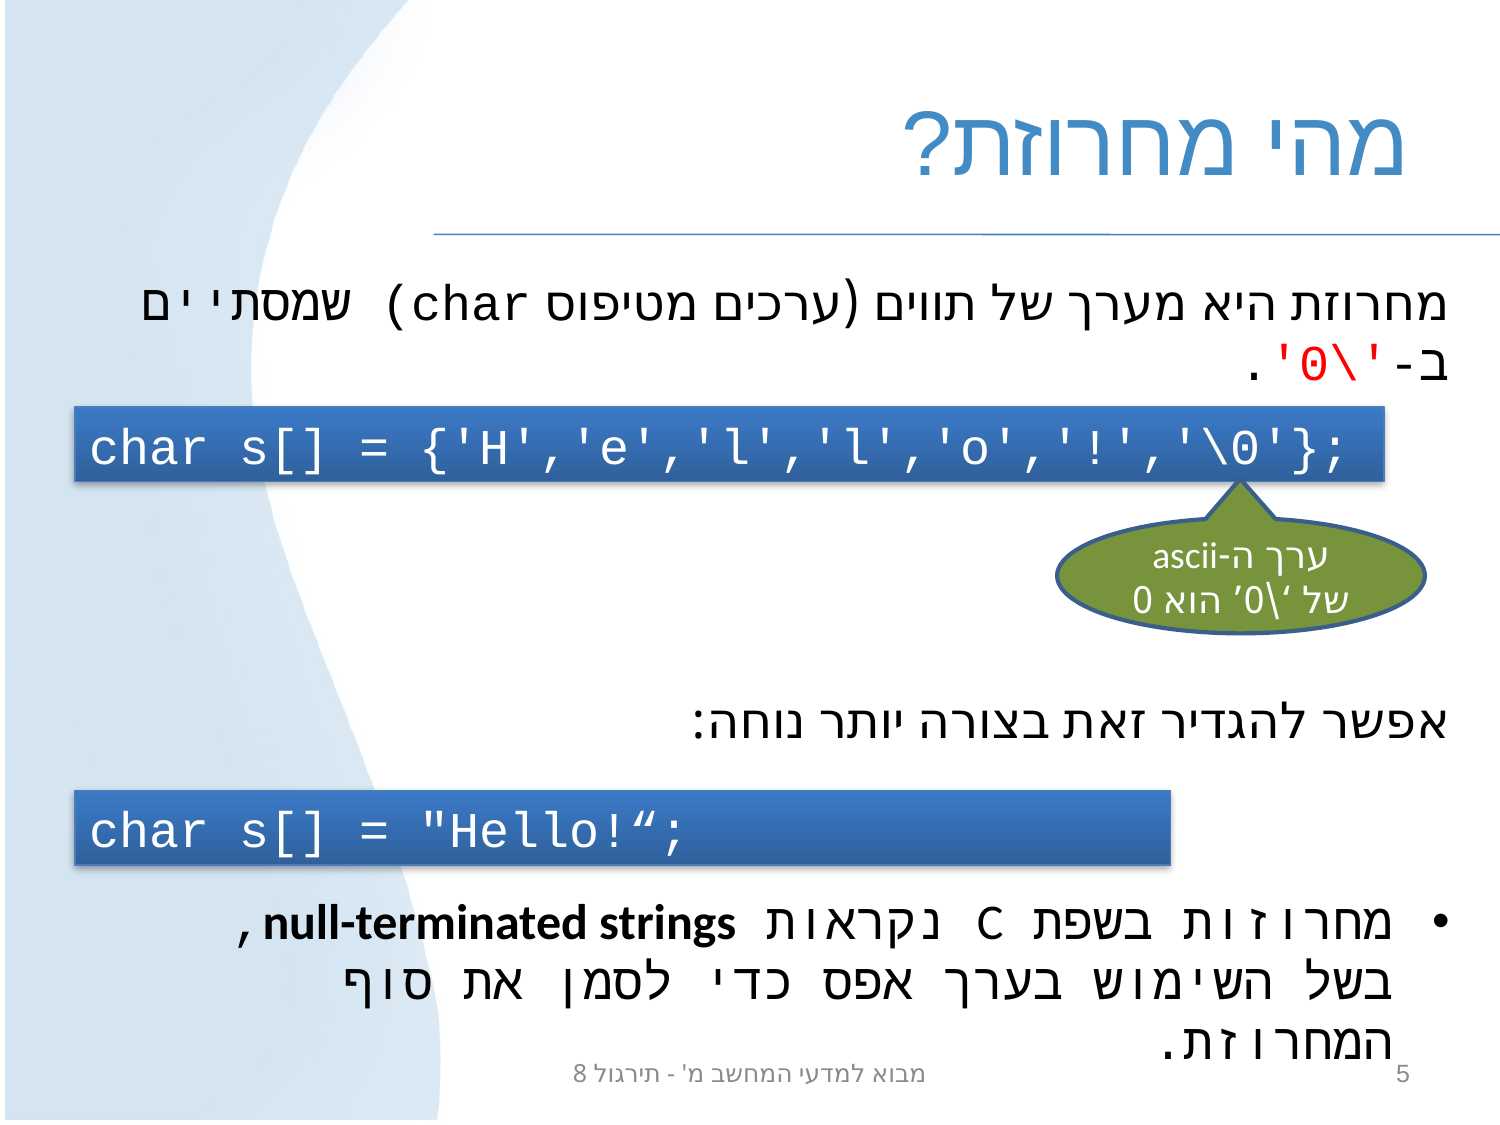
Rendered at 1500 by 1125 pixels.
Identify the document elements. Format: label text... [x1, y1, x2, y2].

title מהי מחרוזת? [74, 44, 1426, 233]
slide_number 5 [1074, 1042, 1425, 1103]
list מחרוזת היא מערך של תווים (ערכים מטיפוס char) שמסתיים ב-'\0'. מחרוזות בשפת C נקראות null-terminated strings, בשל השימוש בערך אפס כדי לסמן את סוף המחרוזת. [123, 262, 1465, 1005]
picture [0, 0, 1500, 1125]
text_box ערך ה-ascii של ‘\0’ הוא 0 [1055, 476, 1428, 636]
text_box char s[] = "Hello!“; [74, 790, 1171, 866]
footer מבוא למדעי המחשב מ' - תירגול 8 [512, 1042, 988, 1103]
text_box char s[] = {'H','e','l','l','o','!','\0'}; [74, 406, 1385, 482]
text_box אפשר להגדיר זאת בצורה יותר נוחה: [287, 681, 1465, 757]
